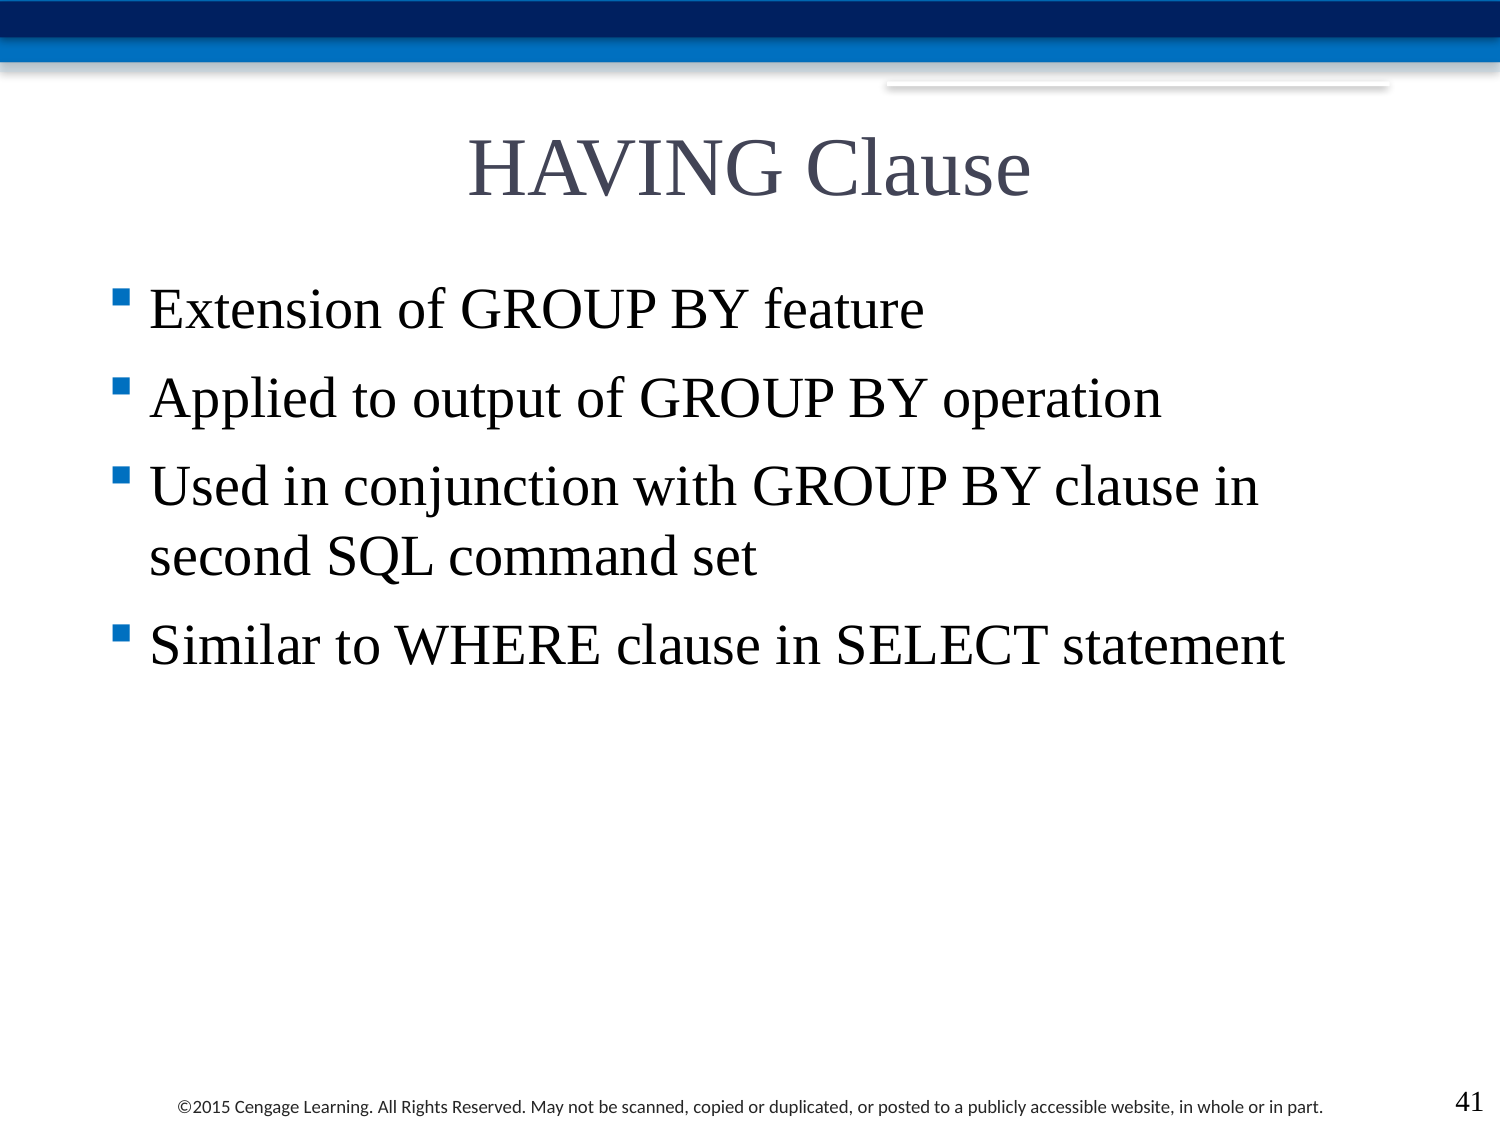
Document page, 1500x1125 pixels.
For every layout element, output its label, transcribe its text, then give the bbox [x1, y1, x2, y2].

list Extension of GROUP BY feature Applied to output of GROUP BY operation Used in conjunction with GROUP BY clause in second SQL command set Similar to WHERE clause in SELECT statement [75, 262, 1425, 1066]
title HAVING Clause [75, 75, 1425, 250]
slide_number 41 [1425, 1074, 1500, 1125]
